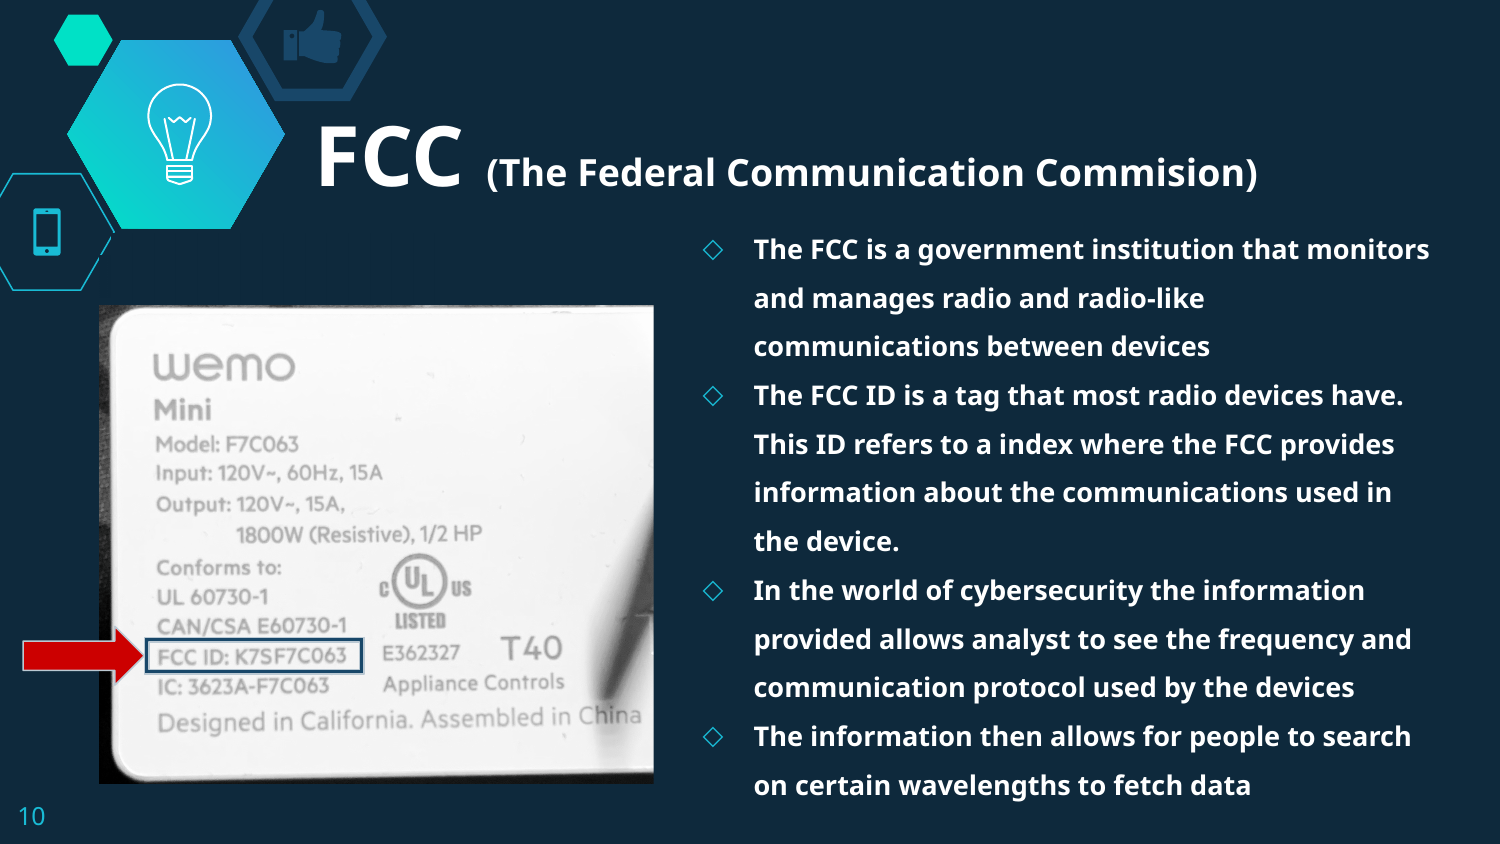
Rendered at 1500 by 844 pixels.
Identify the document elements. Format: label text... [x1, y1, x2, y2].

picture [1, 233, 654, 784]
title FCC (The Federal Communication Commision) [299, 88, 1290, 219]
slide_number ‹#› [2, 785, 93, 844]
text_box The FCC is a government institution that monitors and manages radio and radio-like communications between devices The FCC ID is a tag that most radio devices have. This ID refers to a index where the FCC provides information about the communications used in the device. In the world of cybersecurity the information provided allows analyst to see the frequency and communication protocol used by the devices The information then allows for people to search on certain wavelengths to fetch data [663, 200, 1447, 793]
